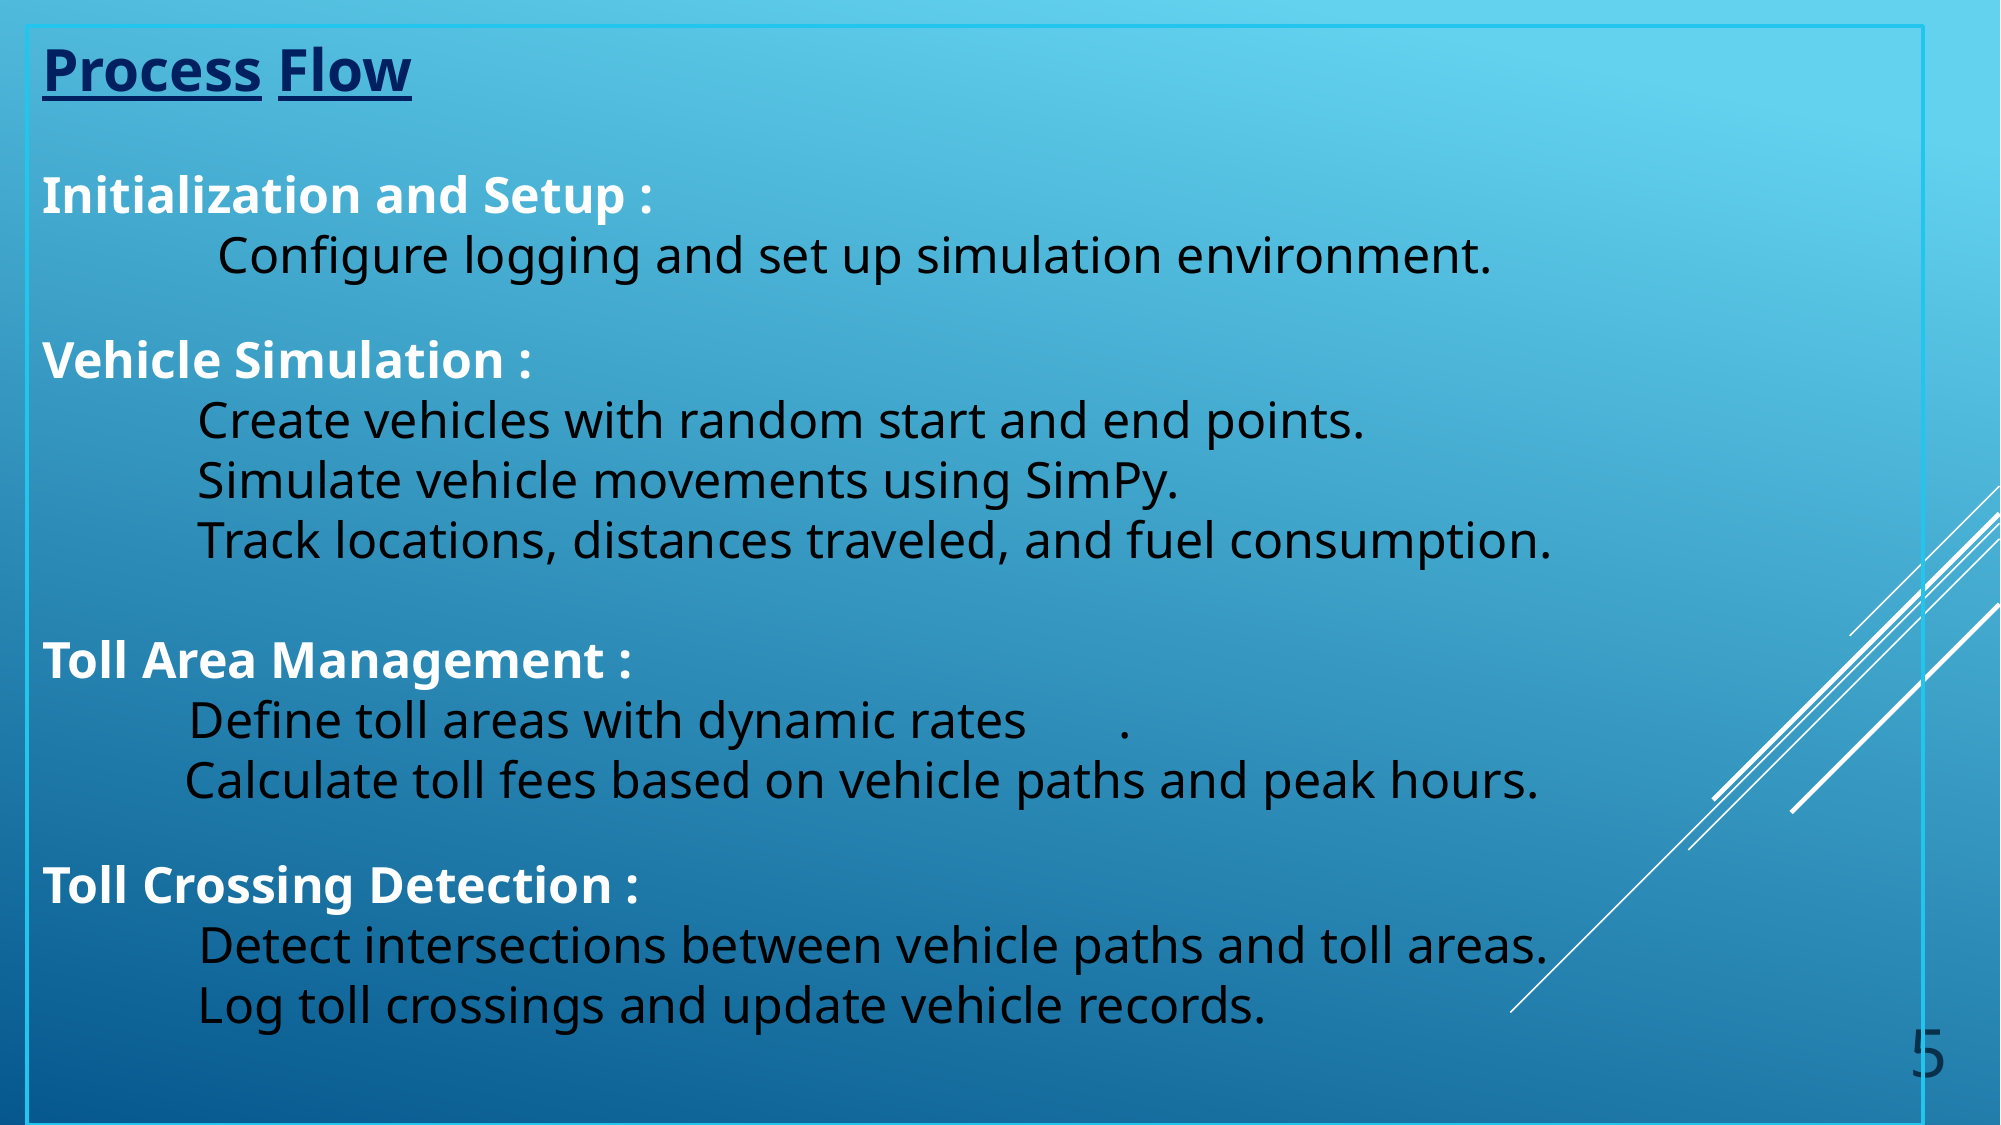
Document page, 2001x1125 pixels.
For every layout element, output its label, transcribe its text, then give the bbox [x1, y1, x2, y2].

title Process Flow Initialization and Setup : Configure logging and set up simulation environment. Vehicle Simulation : Create vehicles with random start and end points. Simulate vehicle movements using SimPy. Track locations, distances traveled, and fuel consumption. Toll Area Management : Define toll areas with dynamic rates . Calculate toll fees based on vehicle paths and peak hours. Toll Crossing Detection : Detect intersections between vehicle paths and toll areas. Log toll crossings and update vehicle records. [25, 24, 1925, 1125]
slide_number 5 [1925, 998, 1963, 1109]
